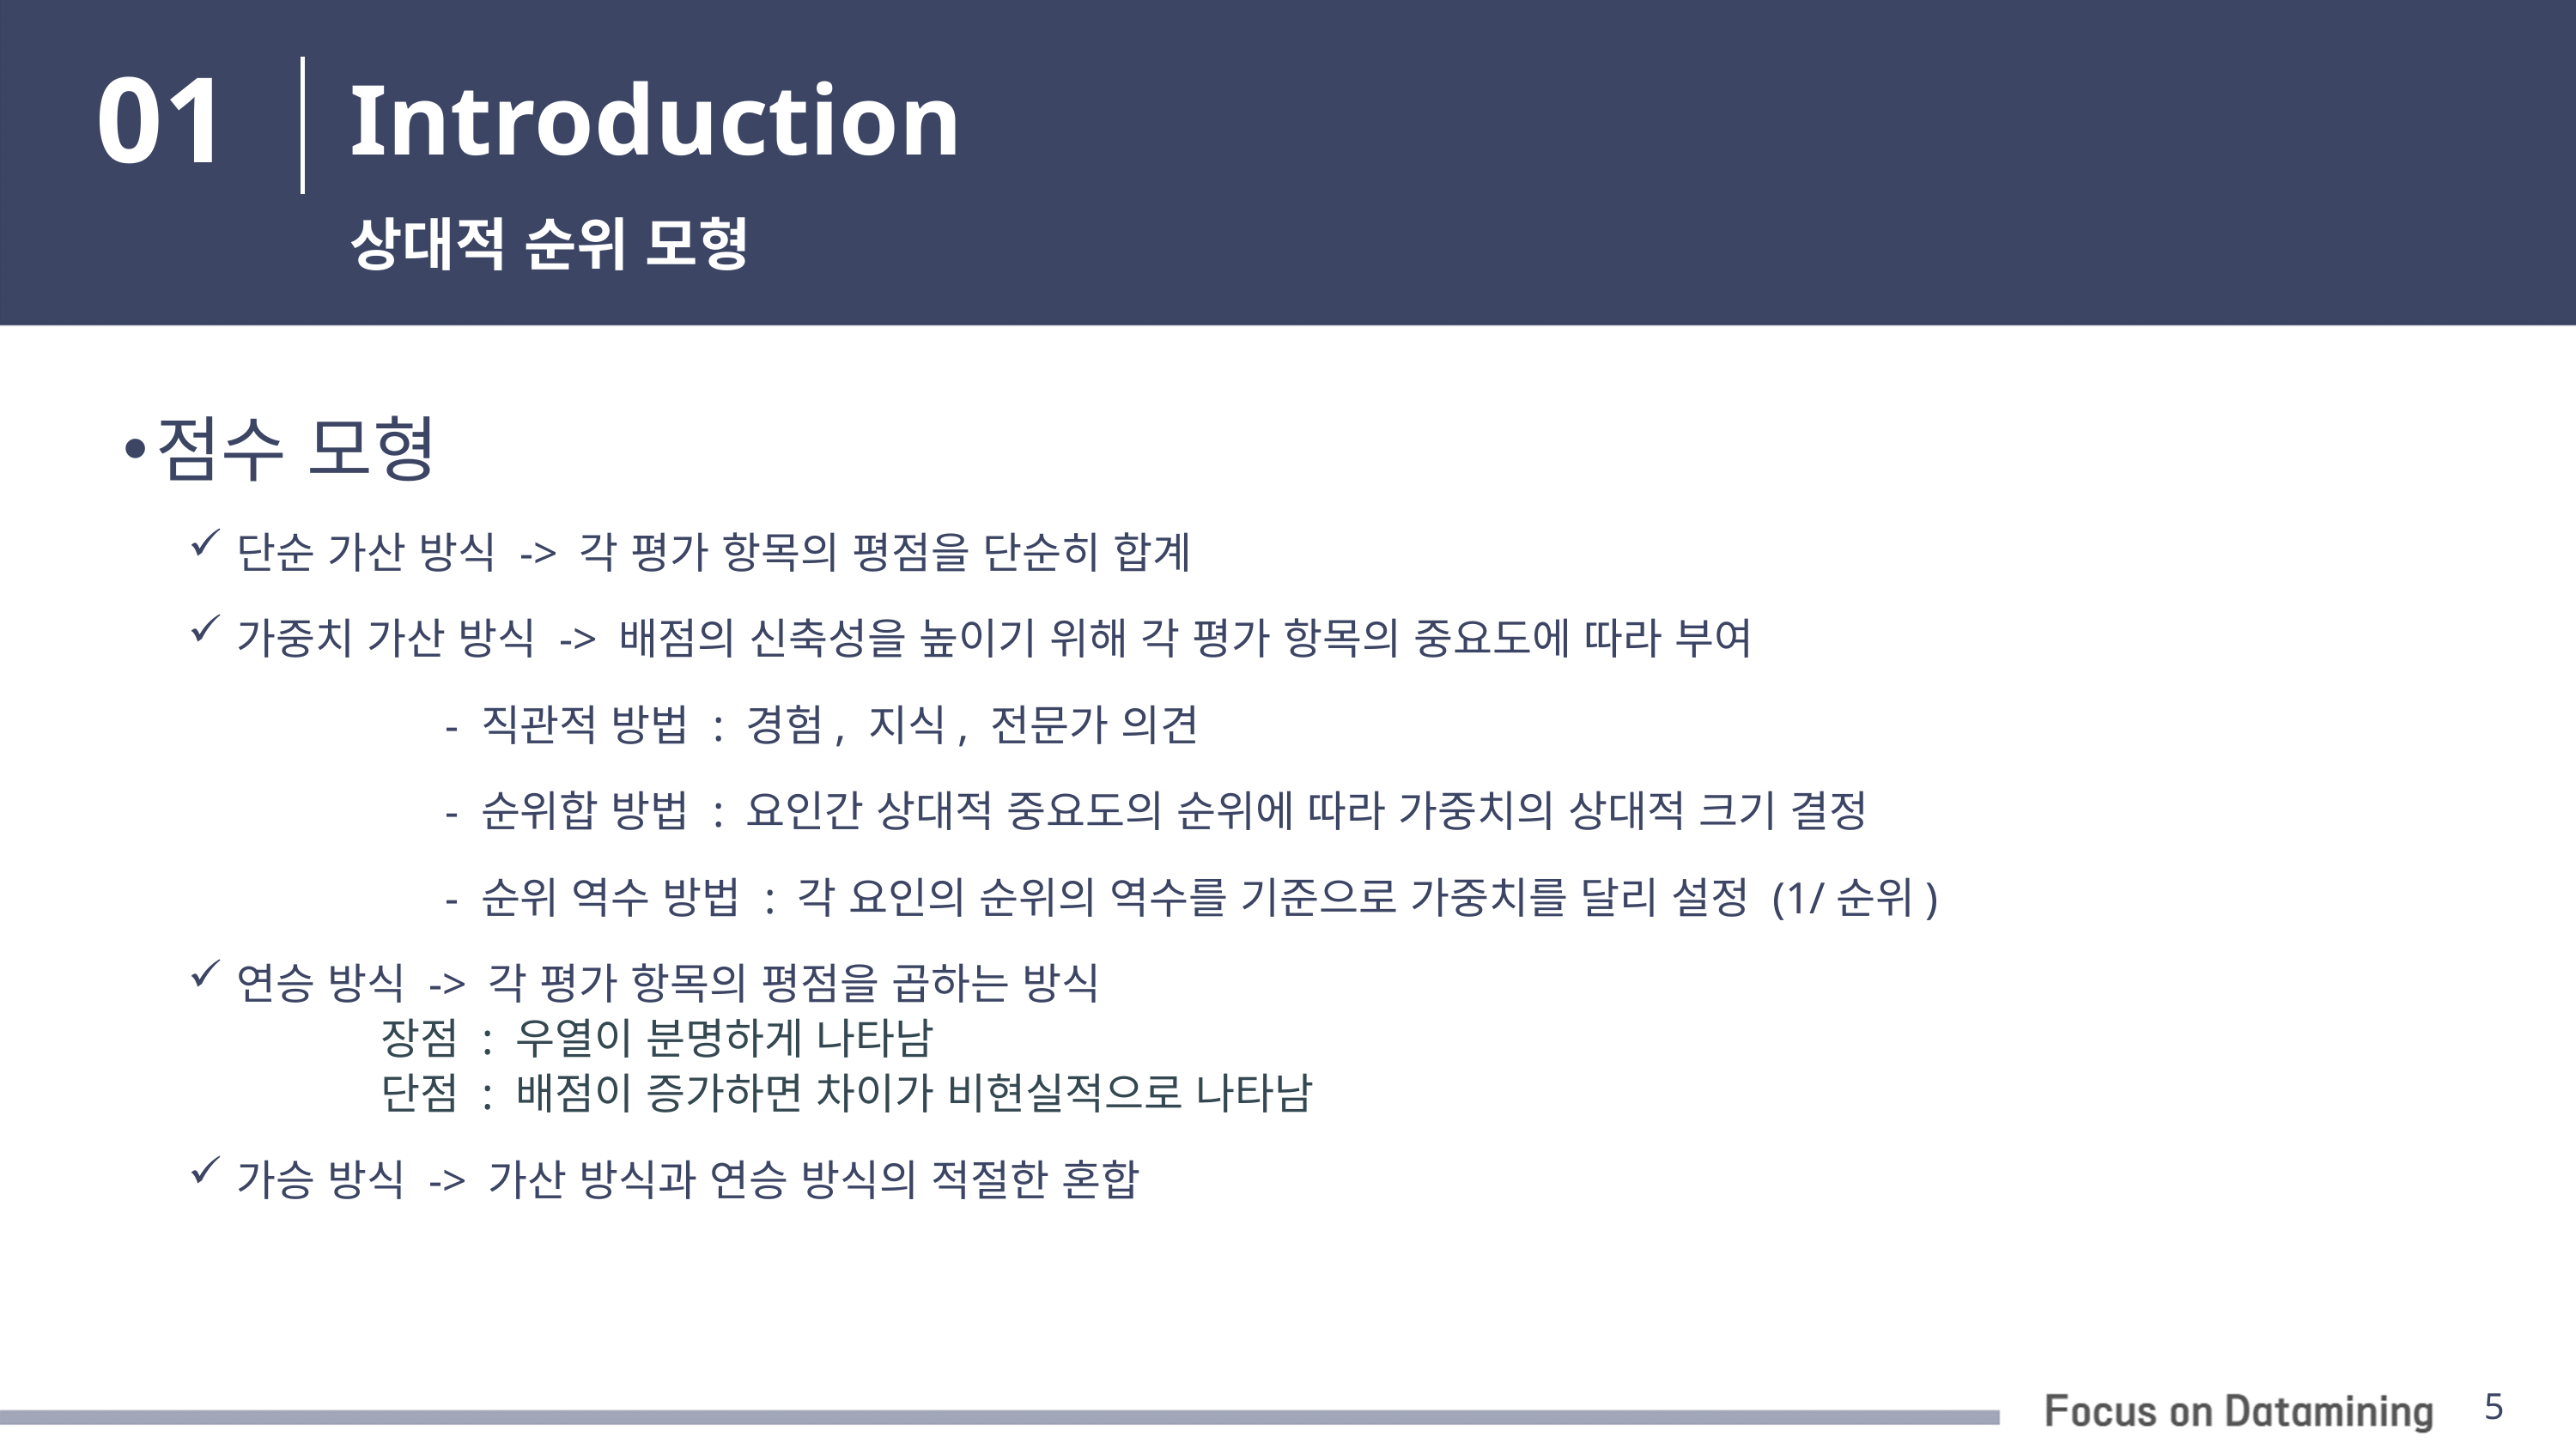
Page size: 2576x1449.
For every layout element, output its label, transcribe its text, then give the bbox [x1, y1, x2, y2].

picture [0, 0, 2576, 1449]
title Introduction [337, 53, 1898, 194]
list 점수 모형 단순 가산 방식 -> 각 평가 항목의 평점을 단순히 합계 가중치 가산 방식 -> 배점의 신축성을 높이기 위해 각 평가 항목의 중요도에 따라 부여 - 직관적 방법 : 경험, 지식, 전문가 의견 - 순위합 방법 : 요인간 상대적 중요도의 순위에 따라 가중치의 상대적 크기 결정 - 순위 역수 방법 : 각 요인의 순위의 역수를 기준으로 가중치를 달리 설정 (1/순위) 연승 방식 -> 각 평가 항목의 평점을 곱하는 방식 장점 : 우열이 분명하게 나타남 단점 : 배점이 증가하면 차이가 비현실적으로 나타남 가승 방식 -> 가산 방식과 연승 방식의 적절한 혼합 [110, 407, 2456, 1318]
list 상대적 순위 모형 [337, 209, 1898, 293]
list 01 [65, 53, 262, 194]
